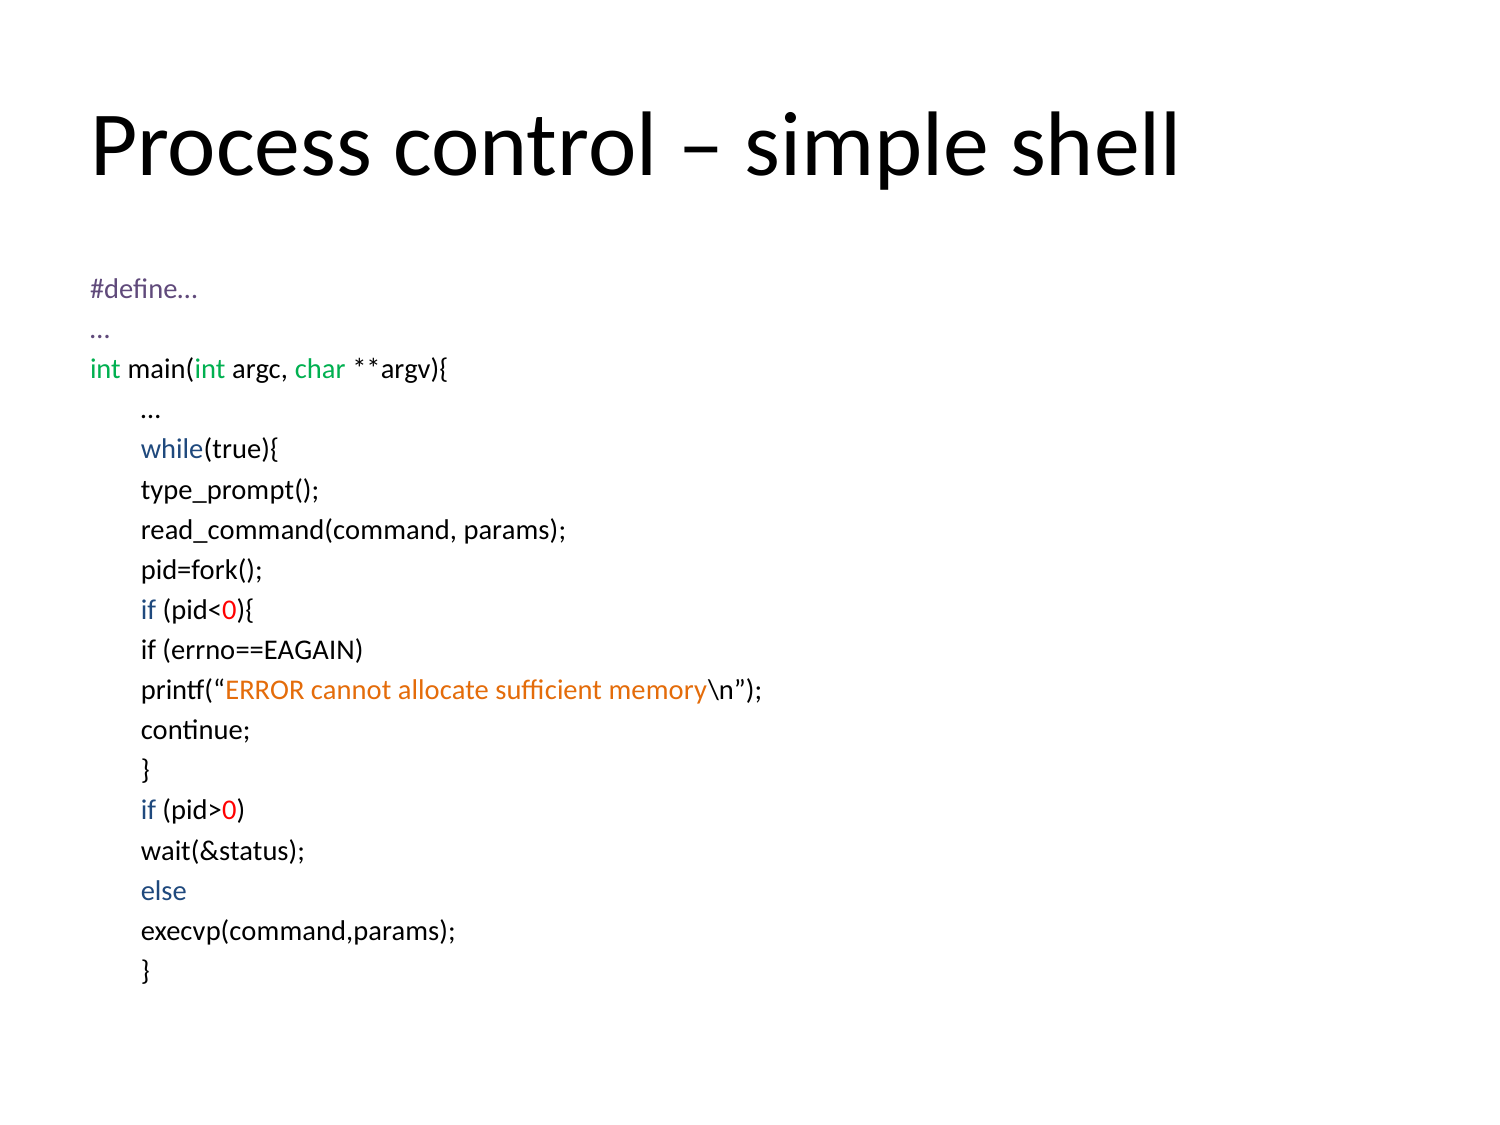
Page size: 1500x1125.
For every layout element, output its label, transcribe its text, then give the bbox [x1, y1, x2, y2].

list #define… … int main(int argc, char **argv){ … while(true){ type_prompt(); read_command(command, params); pid=fork(); if (pid<0){ if (errno==EAGAIN) printf(“ERROR cannot allocate sufficient memory\n”); continue; } if (pid>0) wait(&status); else execvp(command,params); } [75, 262, 1425, 1005]
title Process control – simple shell [75, 45, 1425, 233]
